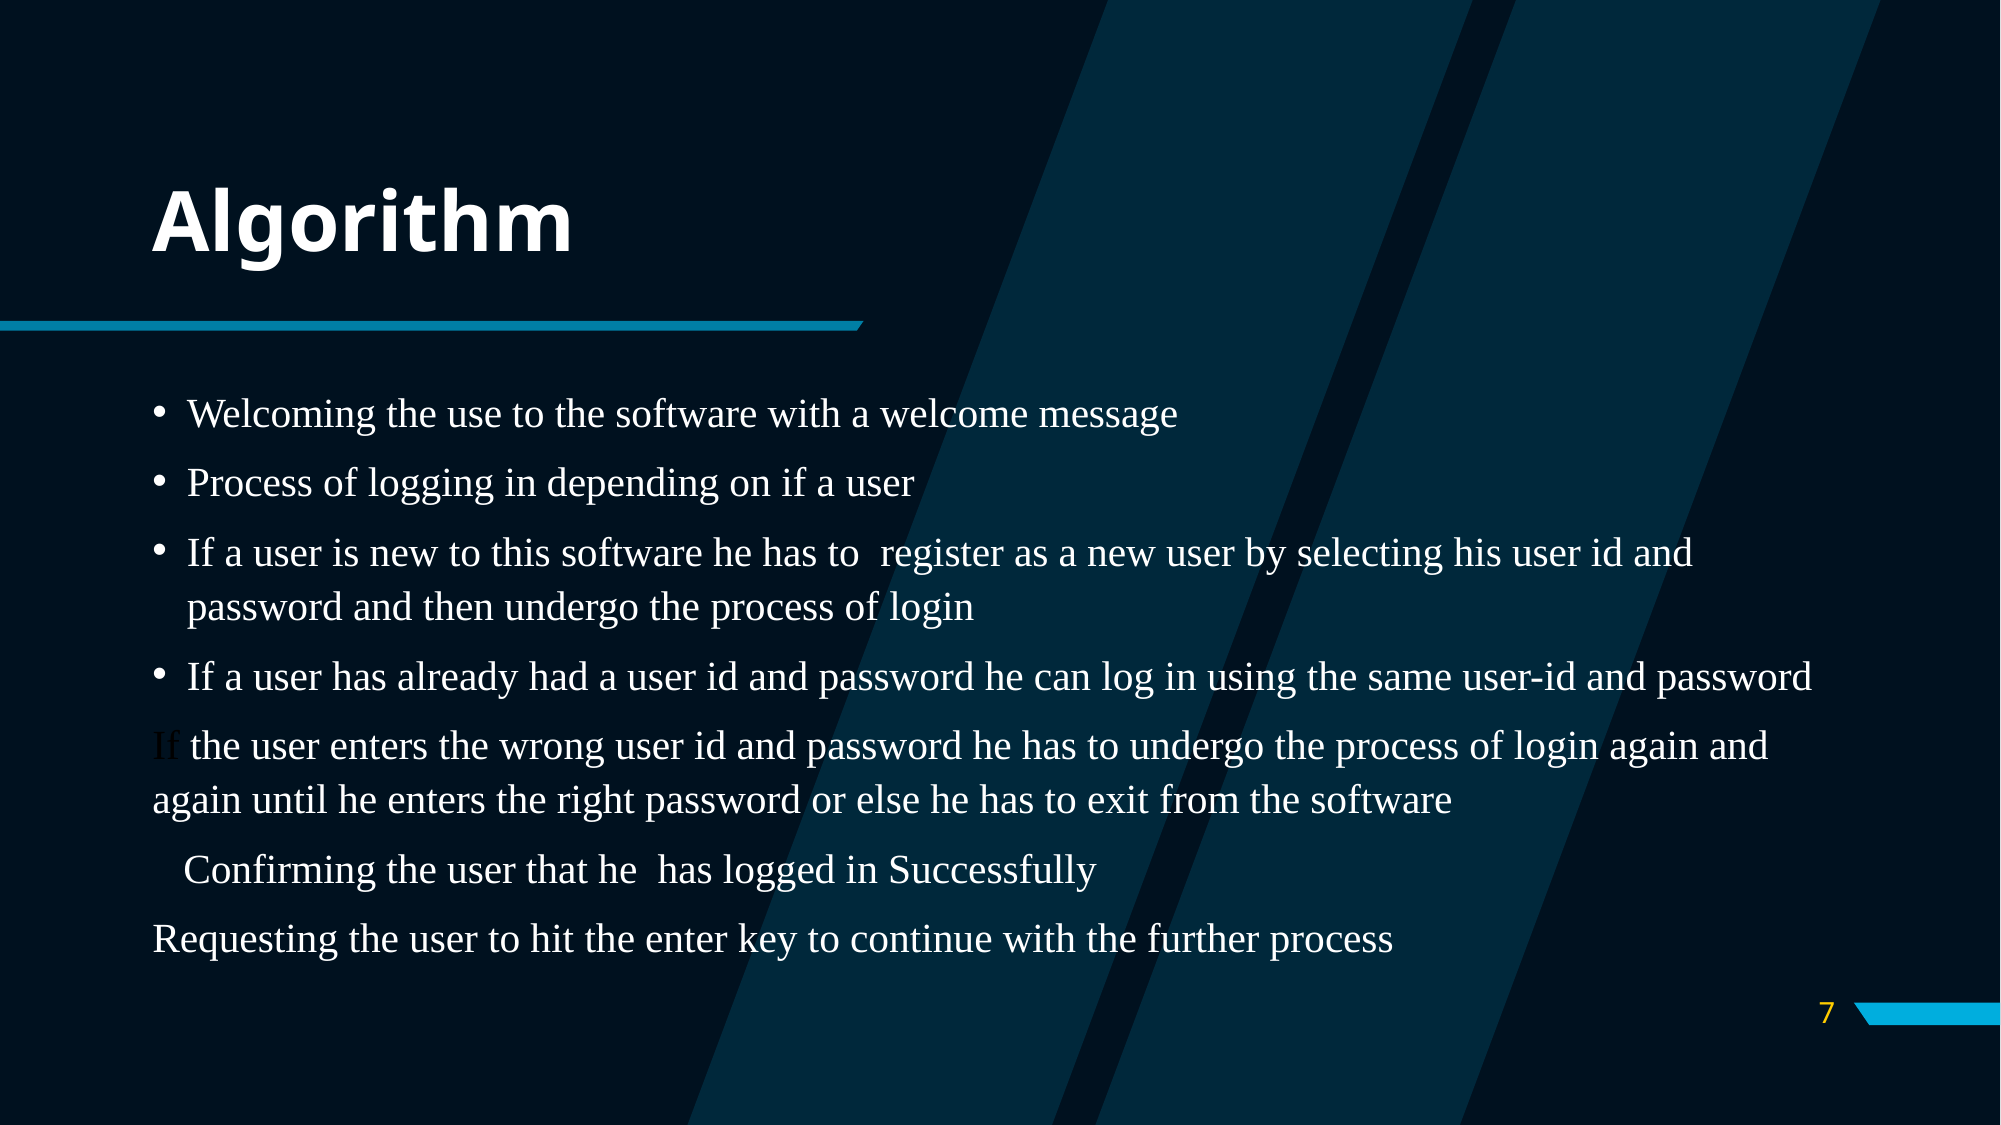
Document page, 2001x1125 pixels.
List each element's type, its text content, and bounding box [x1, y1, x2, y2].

title Algorithm [137, 59, 1863, 278]
list Welcoming the use to the software with a welcome message Process of logging in depending on if a user If a user is new to this software he has to register as a new user by selecting his user id and password and then undergo the process of login If a user has already had a user id and password he can log in using the same user-id and password If the user enters the wrong user id and password he has to undergo the process of login again and again until he enters the right password or else he has to exit from the software Confirming the user that he has logged in Successfully Requesting the user to hit the enter key to continue with the further process [137, 373, 1863, 1014]
slide_number 7 [1760, 1014, 1851, 1045]
